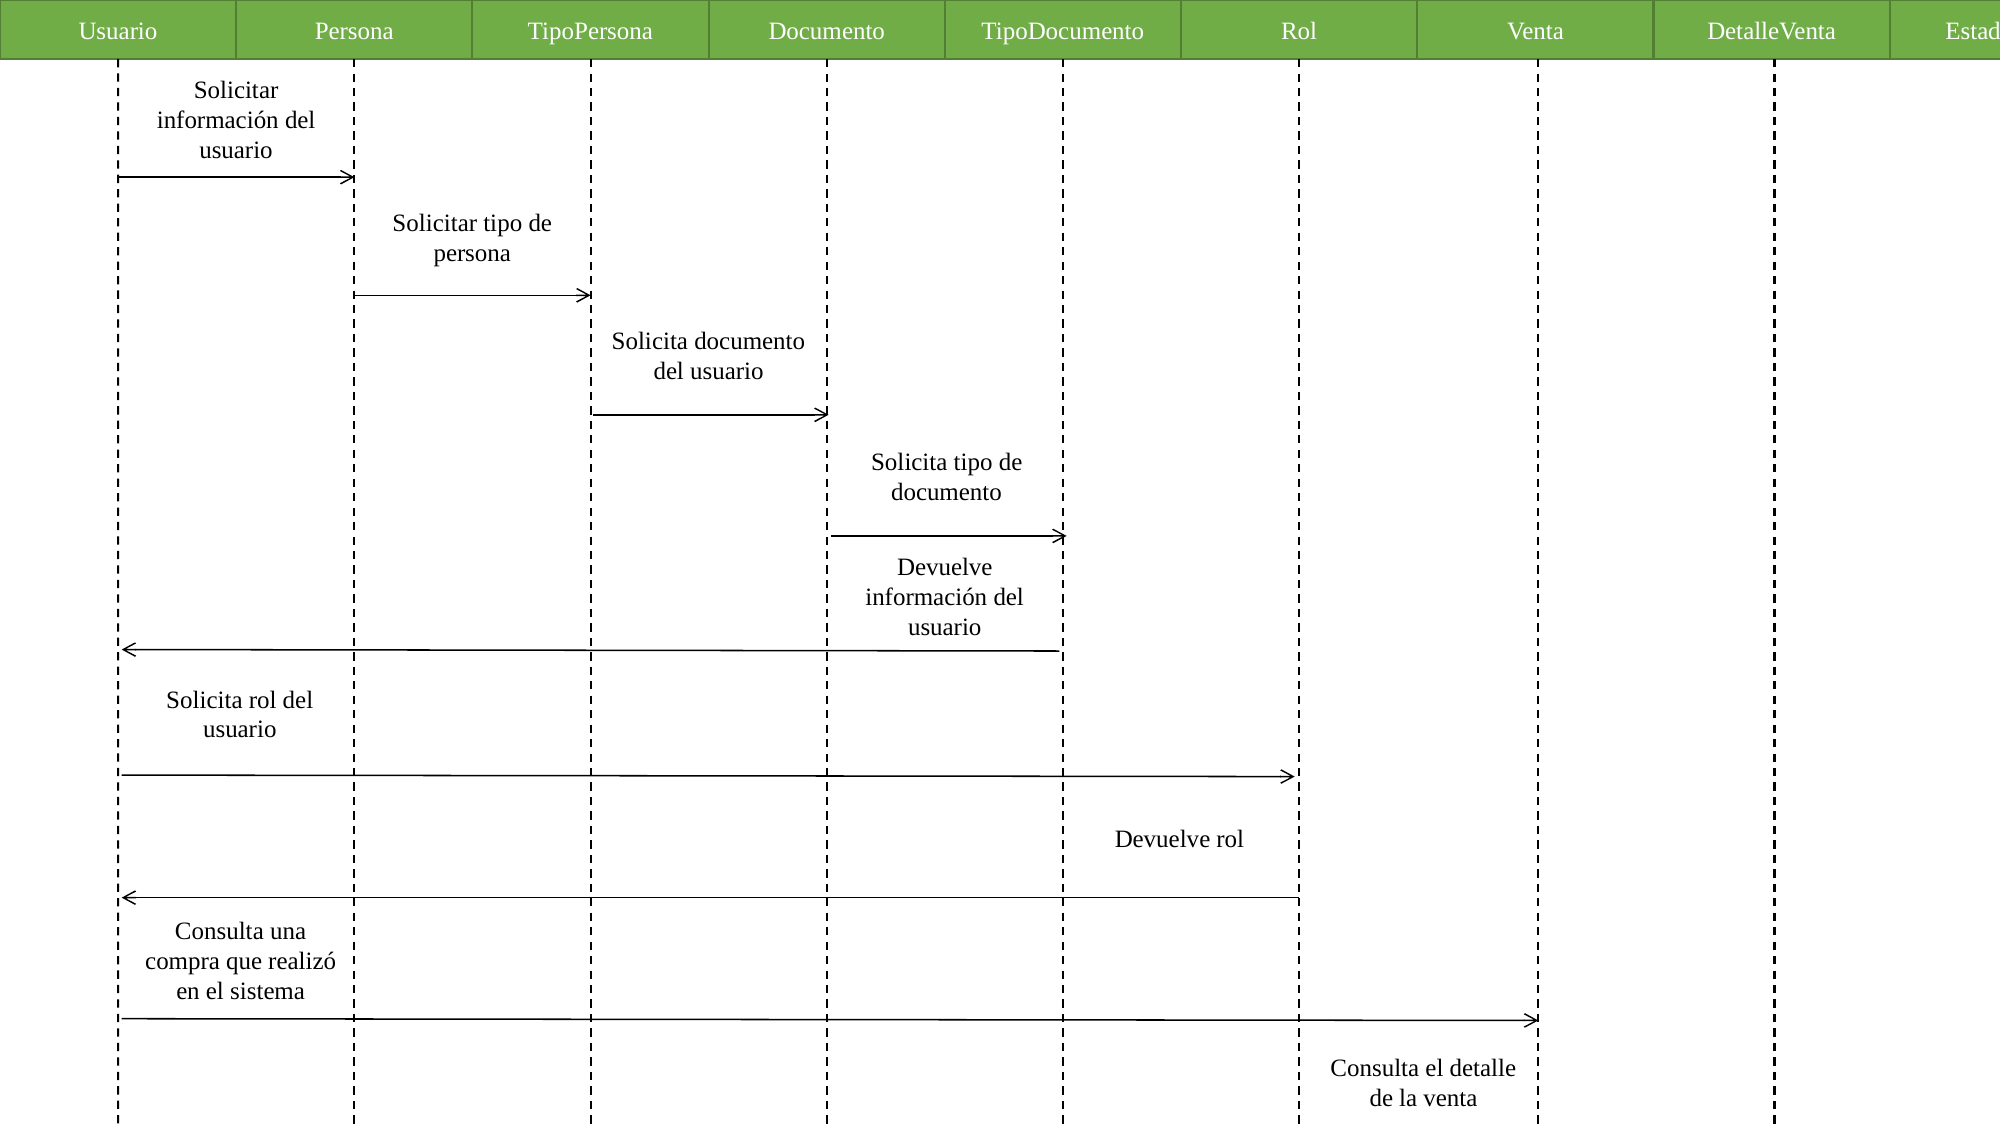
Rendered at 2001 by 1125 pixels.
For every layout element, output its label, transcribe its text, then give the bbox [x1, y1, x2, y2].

text_box TipoPersona [471, 0, 708, 60]
text_box Devuelve información del usuario [827, 535, 1062, 655]
text_box Solicitar tipo de persona [355, 176, 590, 295]
text_box Devuelve rol [1064, 777, 1299, 897]
text_box Solicita tipo de documento [828, 415, 1062, 535]
text_box Rol [1182, 0, 1416, 60]
text_box Venta [1416, 0, 1652, 60]
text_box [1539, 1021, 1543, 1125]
text_box Consulta una compra que realizó en el sistema [122, 899, 354, 1018]
text_box Solicita rol del usuario [121, 653, 354, 773]
text_box TipoDocumento [944, 0, 1182, 60]
text_box Solicita rol del usuario [355, 653, 359, 773]
text_box Documento [708, 0, 944, 60]
text_box Consulta el detalle de la venta [1304, 1021, 1538, 1125]
text_box EstadoVenta [1889, 0, 2000, 60]
text_box DetalleVenta [1652, 0, 1889, 60]
text_box Usuario [0, 0, 235, 60]
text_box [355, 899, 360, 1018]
text_box Persona [235, 0, 471, 60]
text_box Solicitar información del usuario [119, 58, 354, 176]
text_box Solicita documento del usuario [591, 294, 826, 414]
